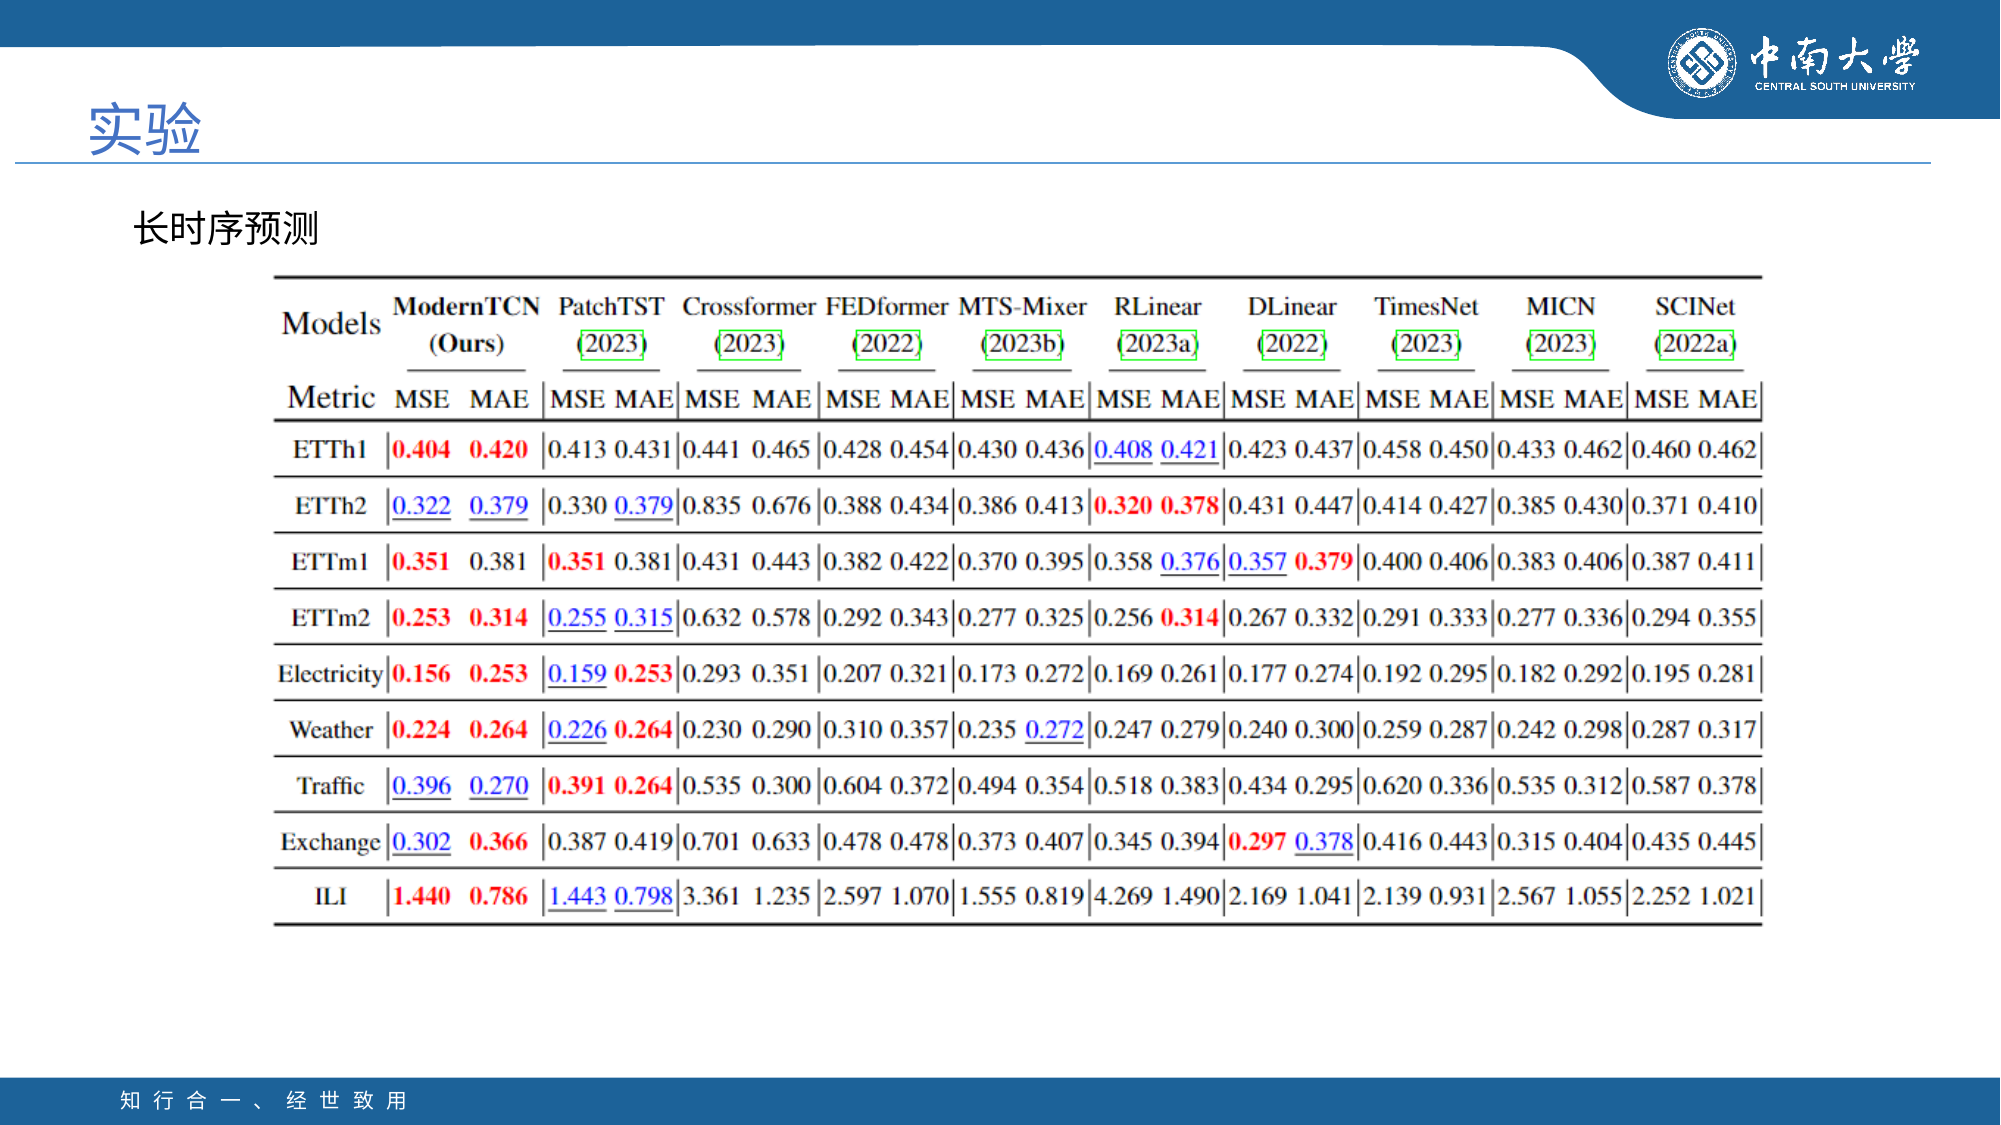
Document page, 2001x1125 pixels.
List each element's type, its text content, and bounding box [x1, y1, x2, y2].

text_box [0, 0, 2000, 119]
text_box 知行合一、经世致用 [105, 1080, 423, 1120]
picture [1658, 22, 1931, 103]
text_box 长时序预测 [117, 198, 784, 258]
picture [263, 268, 1799, 949]
text_box [0, 1077, 2000, 1125]
